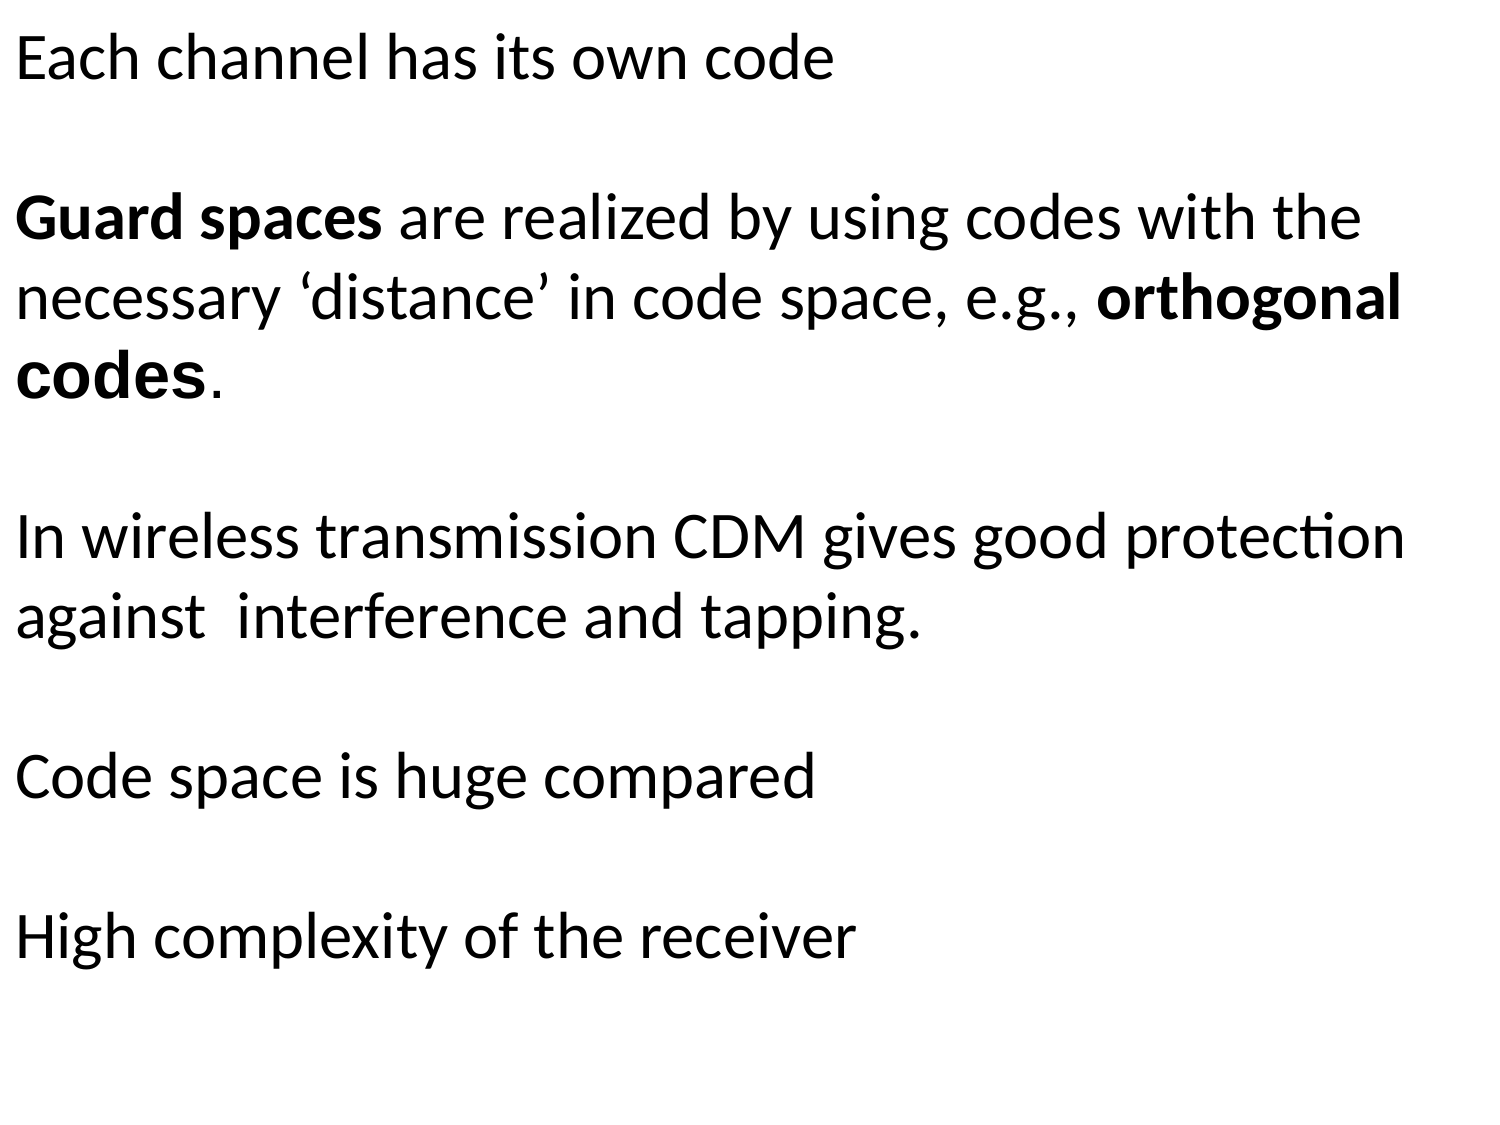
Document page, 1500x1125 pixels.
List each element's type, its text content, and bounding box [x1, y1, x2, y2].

text_box Each channel has its own code Guard spaces are realized by using codes with the necessary ‘distance’ in code space, e.g., orthogonal codes. In wireless transmission CDM gives good protection against interference and tapping. Code space is huge compared High complexity of the receiver [0, 5, 1463, 980]
